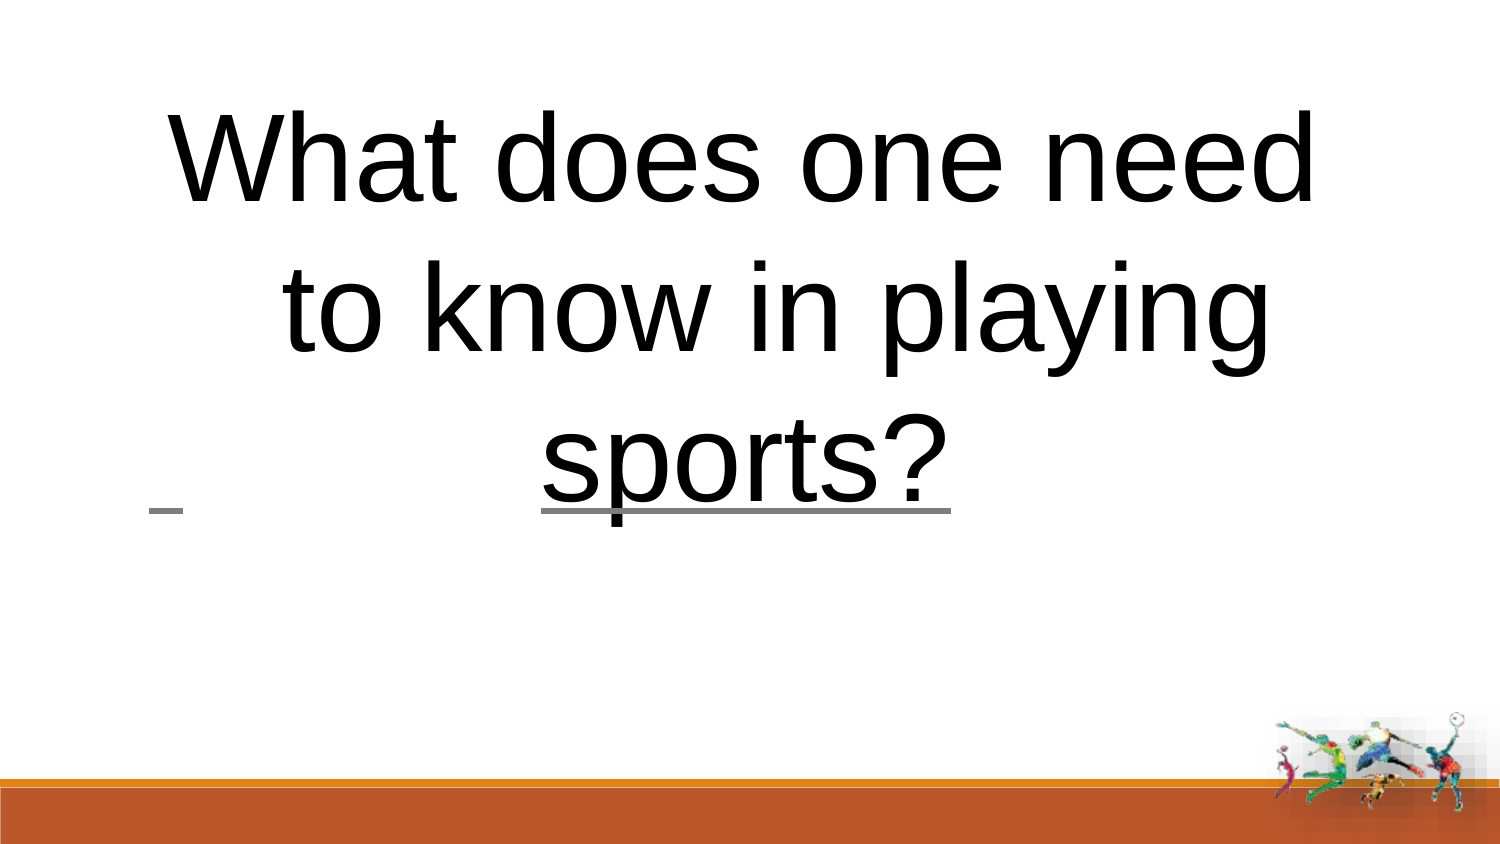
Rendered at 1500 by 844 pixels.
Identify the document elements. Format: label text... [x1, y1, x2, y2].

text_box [0, 680, 1500, 844]
title What does one need to know in playing [165, 73, 1323, 373]
text_box sports? [146, 373, 1366, 526]
